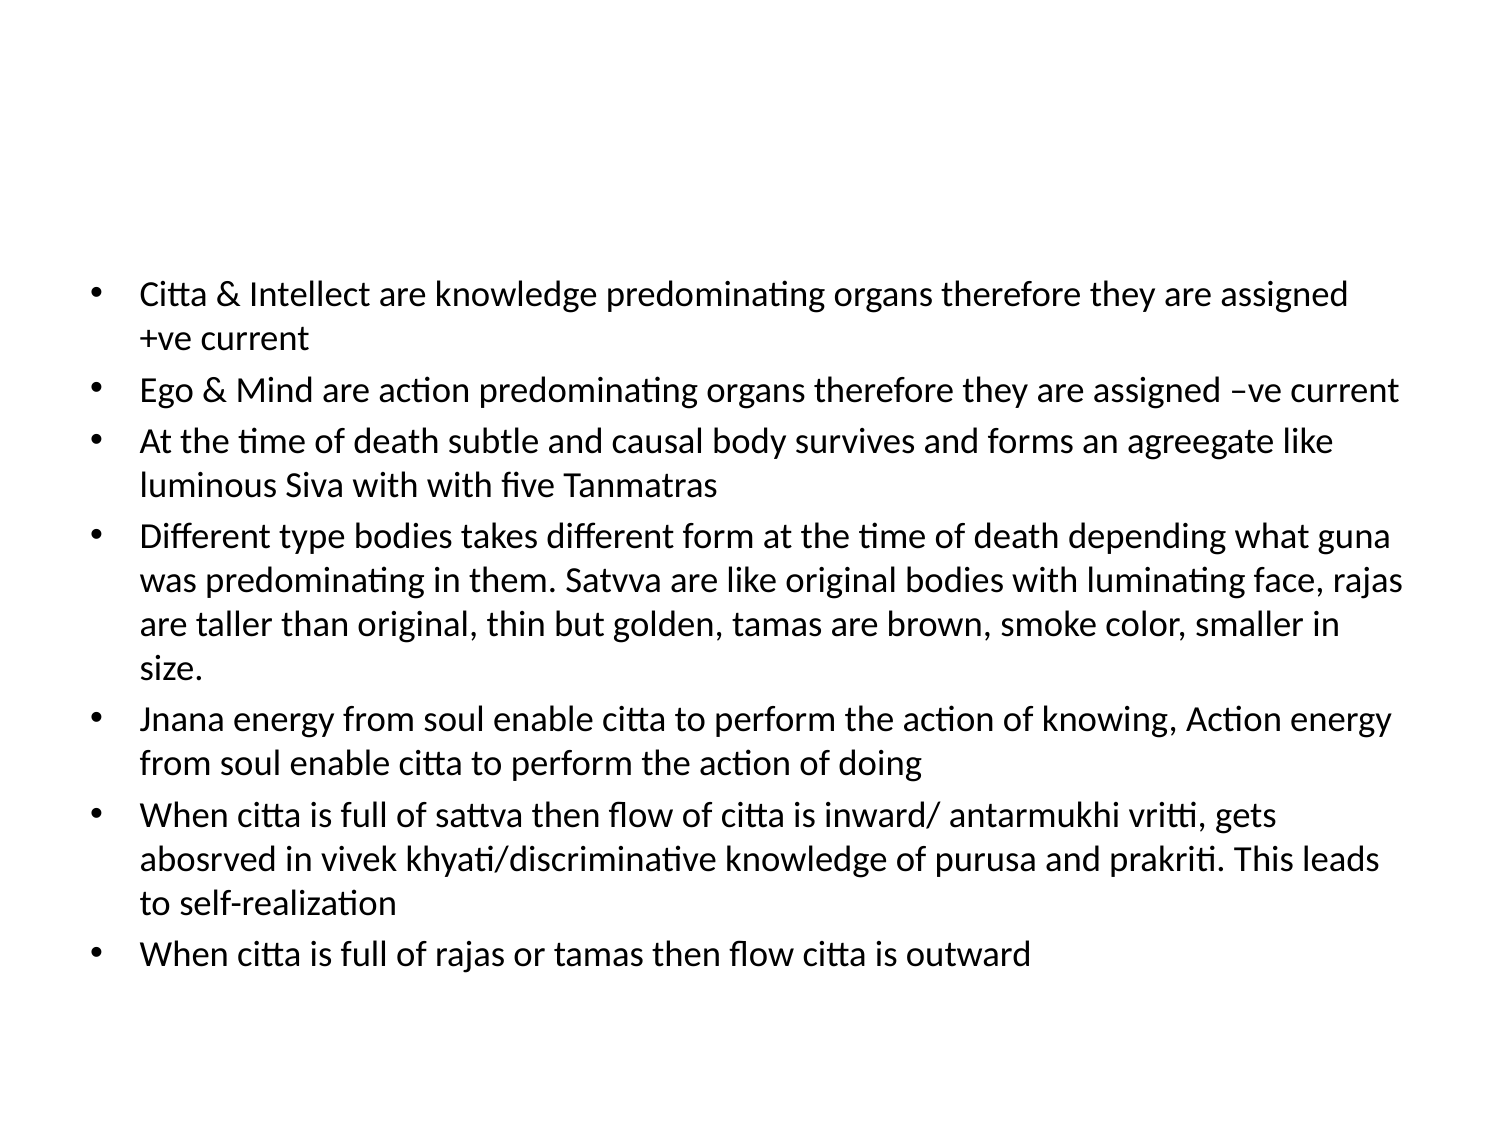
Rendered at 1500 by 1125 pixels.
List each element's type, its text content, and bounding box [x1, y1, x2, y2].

list Citta & Intellect are knowledge predominating organs therefore they are assigned +ve current Ego & Mind are action predominating organs therefore they are assigned –ve current At the time of death subtle and causal body survives and forms an agreegate like luminous Siva with with five Tanmatras Different type bodies takes different form at the time of death depending what guna was predominating in them. Satvva are like original bodies with luminating face, rajas are taller than original, thin but golden, tamas are brown, smoke color, smaller in size. Jnana energy from soul enable citta to perform the action of knowing, Action energy from soul enable citta to perform the action of doing When citta is full of sattva then flow of citta is inward/ antarmukhi vritti, gets abosrved in vivek khyati/discriminative knowledge of purusa and prakriti. This leads to self-realization When citta is full of rajas or tamas then flow citta is outward [75, 262, 1425, 1005]
